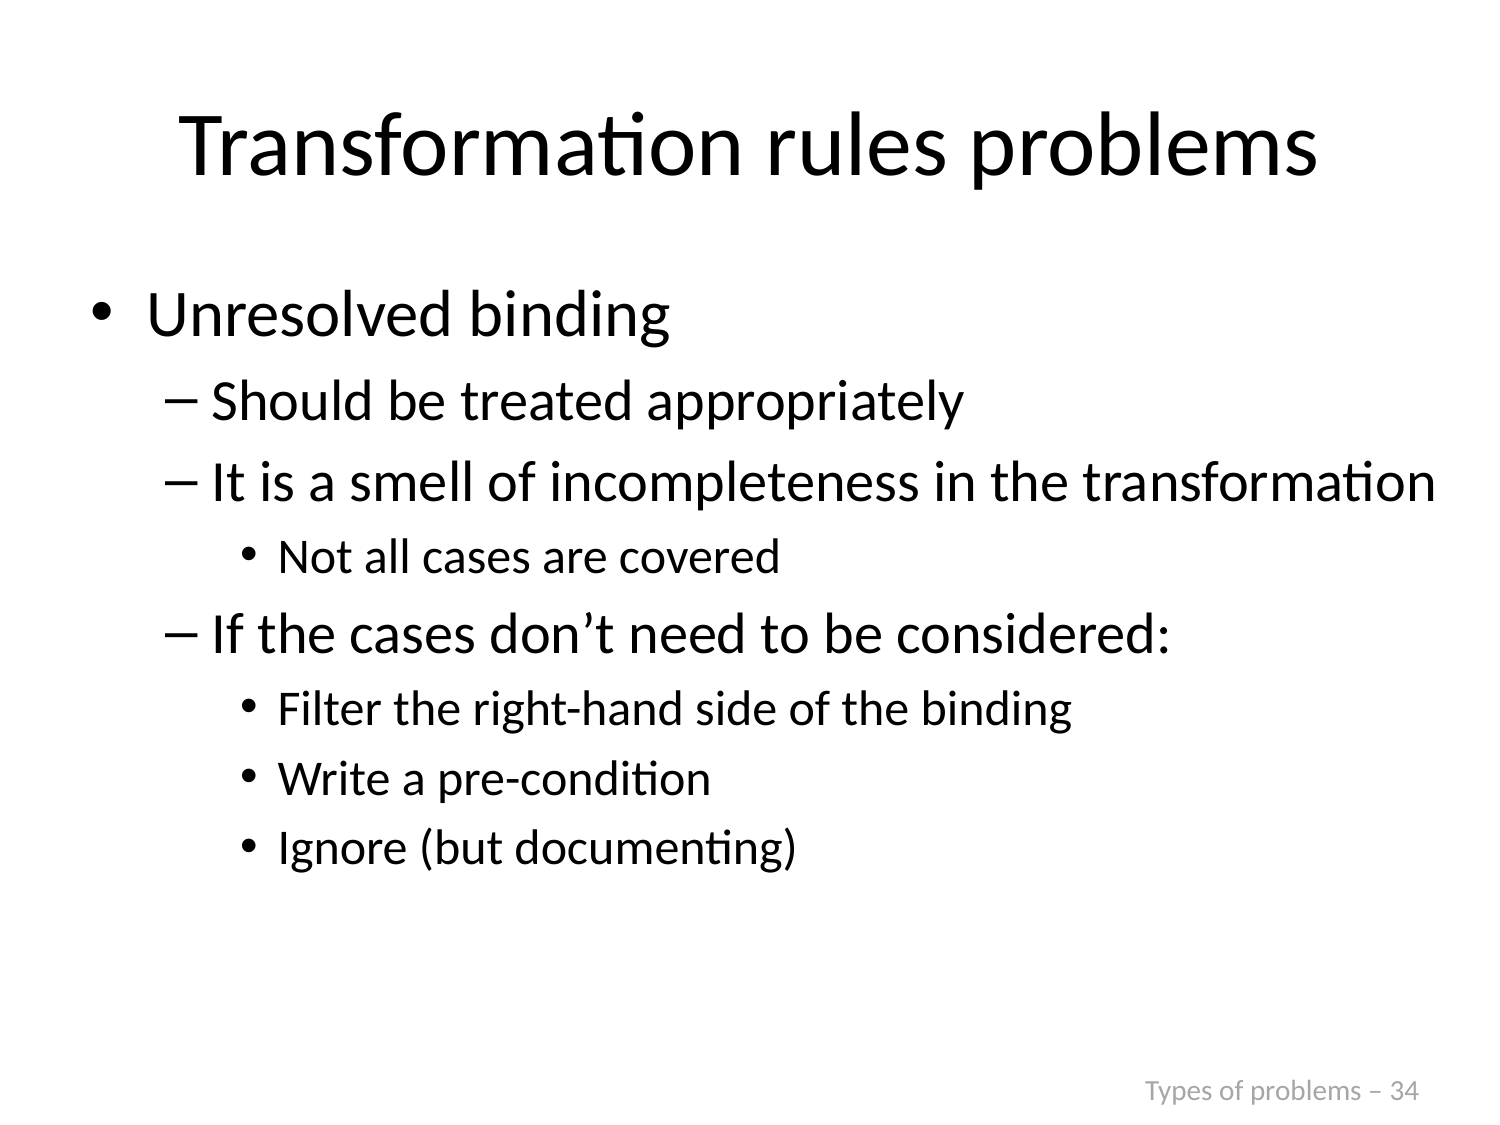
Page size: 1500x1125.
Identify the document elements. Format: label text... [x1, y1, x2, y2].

text_box Types of problems – 34 [1130, 1064, 1500, 1115]
title Transformation rules problems [75, 45, 1425, 233]
list Unresolved binding Should be treated appropriately It is a smell of incompleteness in the transformation Not all cases are covered If the cases don’t need to be considered: Filter the right-hand side of the binding Write a pre-condition Ignore (but documenting) [75, 262, 1459, 1005]
